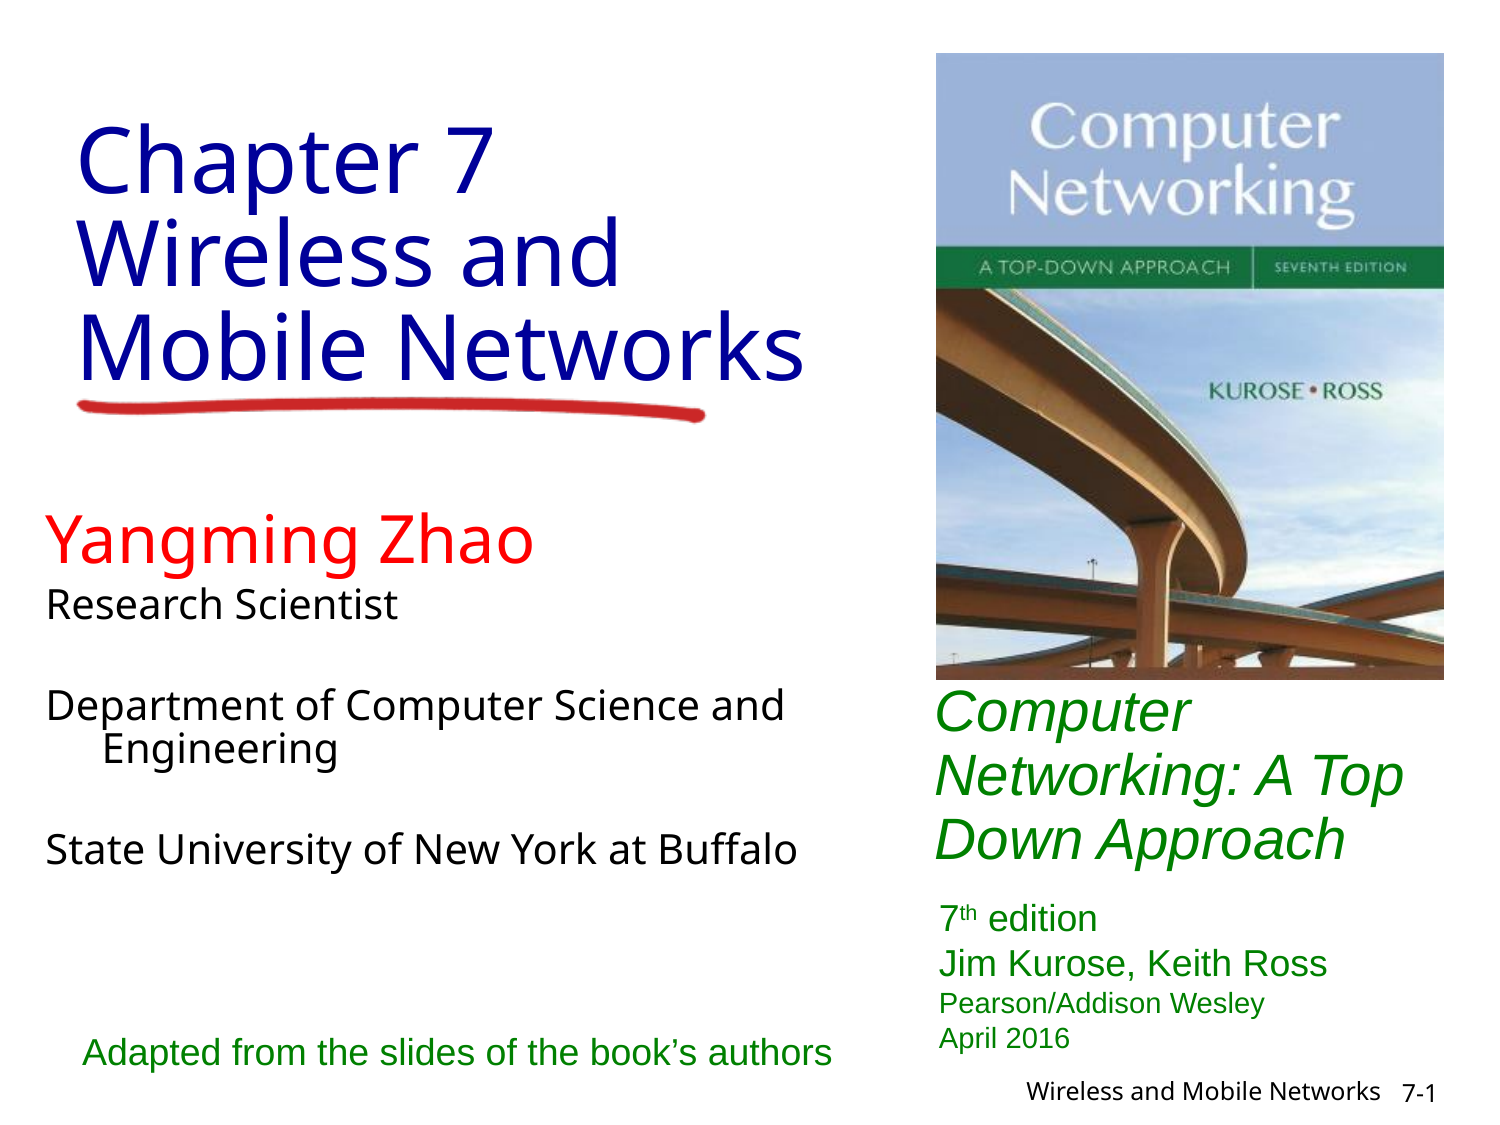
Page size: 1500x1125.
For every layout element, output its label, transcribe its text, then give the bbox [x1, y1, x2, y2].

text_box Yangming Zhao Research Scientist Department of Computer Science and Engineering State University of New York at Buffalo [30, 428, 920, 916]
slide_number 7-1 [1387, 1069, 1500, 1115]
footer Wireless and Mobile Networks [960, 1067, 1404, 1110]
text_box Chapter 7 Wireless and Mobile Networks [60, 117, 850, 401]
picture [73, 391, 713, 432]
picture [936, 53, 1444, 681]
text_box Computer Networking: A Top Down Approach [920, 572, 1455, 1042]
text_box Adapted from the slides of the book’s authors [67, 1020, 848, 1080]
text_box 7th edition Jim Kurose, Keith Ross Pearson/Addison Wesley April 2016 [924, 739, 1460, 1125]
